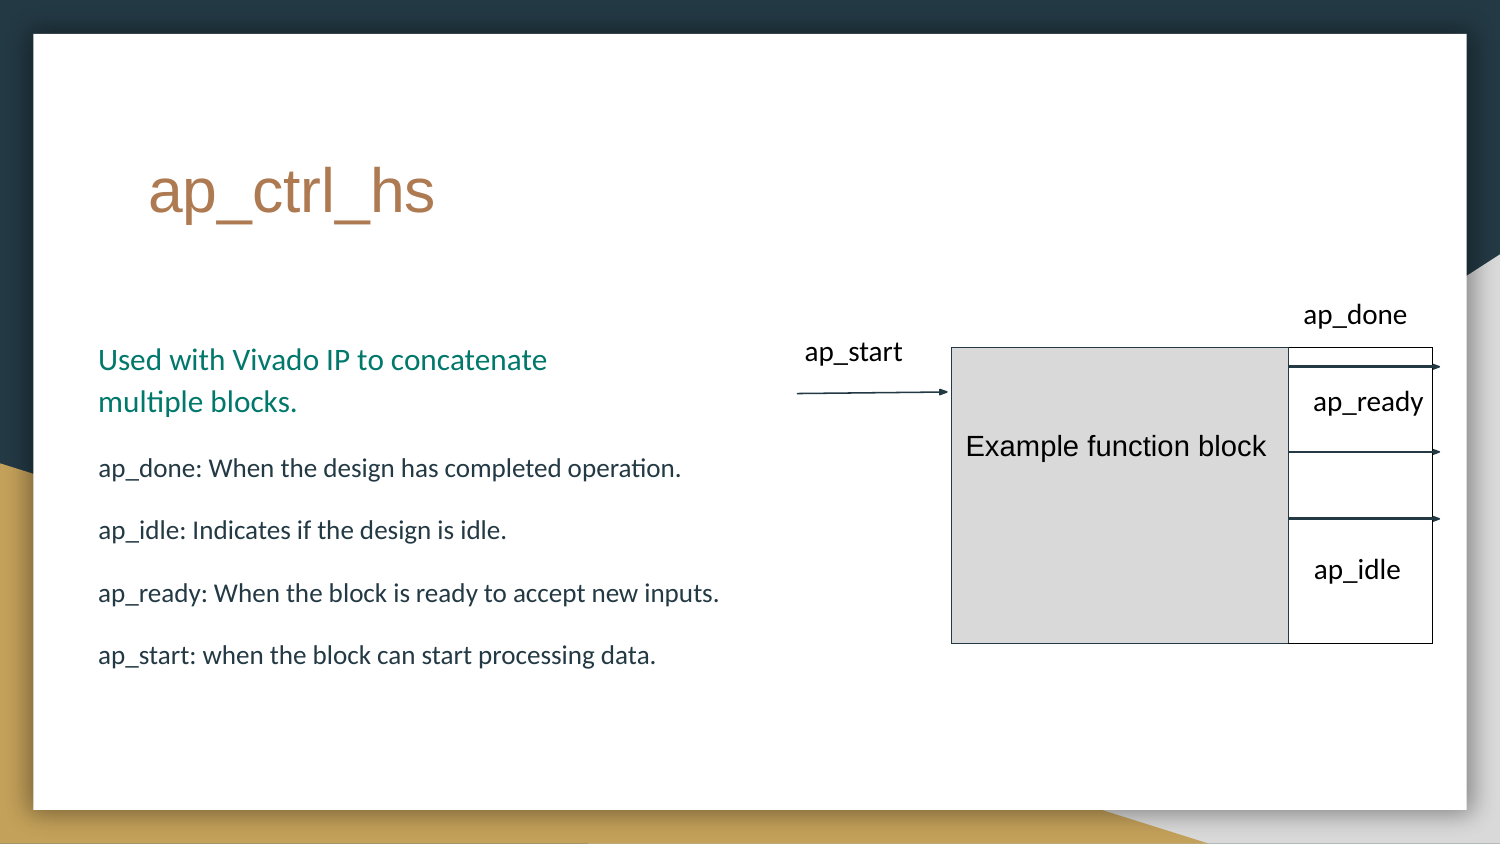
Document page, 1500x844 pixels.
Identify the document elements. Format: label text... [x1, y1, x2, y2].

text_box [796, 389, 948, 395]
table_cell [1289, 453, 1432, 517]
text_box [1431, 449, 1440, 455]
text_box ap_done: When the design has completed operation. ap_idle: Indicates if the design is idle. [96, 448, 685, 546]
table_header Example function block [952, 348, 1288, 643]
table_cell ap_ready [1289, 368, 1432, 451]
text_box ap_start [802, 329, 905, 367]
text_box ap_ready: When the block is ready to accept new inputs. ap_start: when the block can start processing data. [96, 573, 723, 670]
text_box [1431, 516, 1440, 522]
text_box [1431, 363, 1440, 370]
title ap_ctrl_hs [146, 73, 1269, 292]
picture [0, 0, 1500, 844]
text_box ap_idle [1311, 547, 1404, 585]
text_box ap_done [1301, 293, 1410, 331]
table_cell [1289, 520, 1432, 643]
table_header [1289, 348, 1432, 365]
text_box Used with Vivado IP to concatenate multiple blocks. [96, 331, 662, 419]
